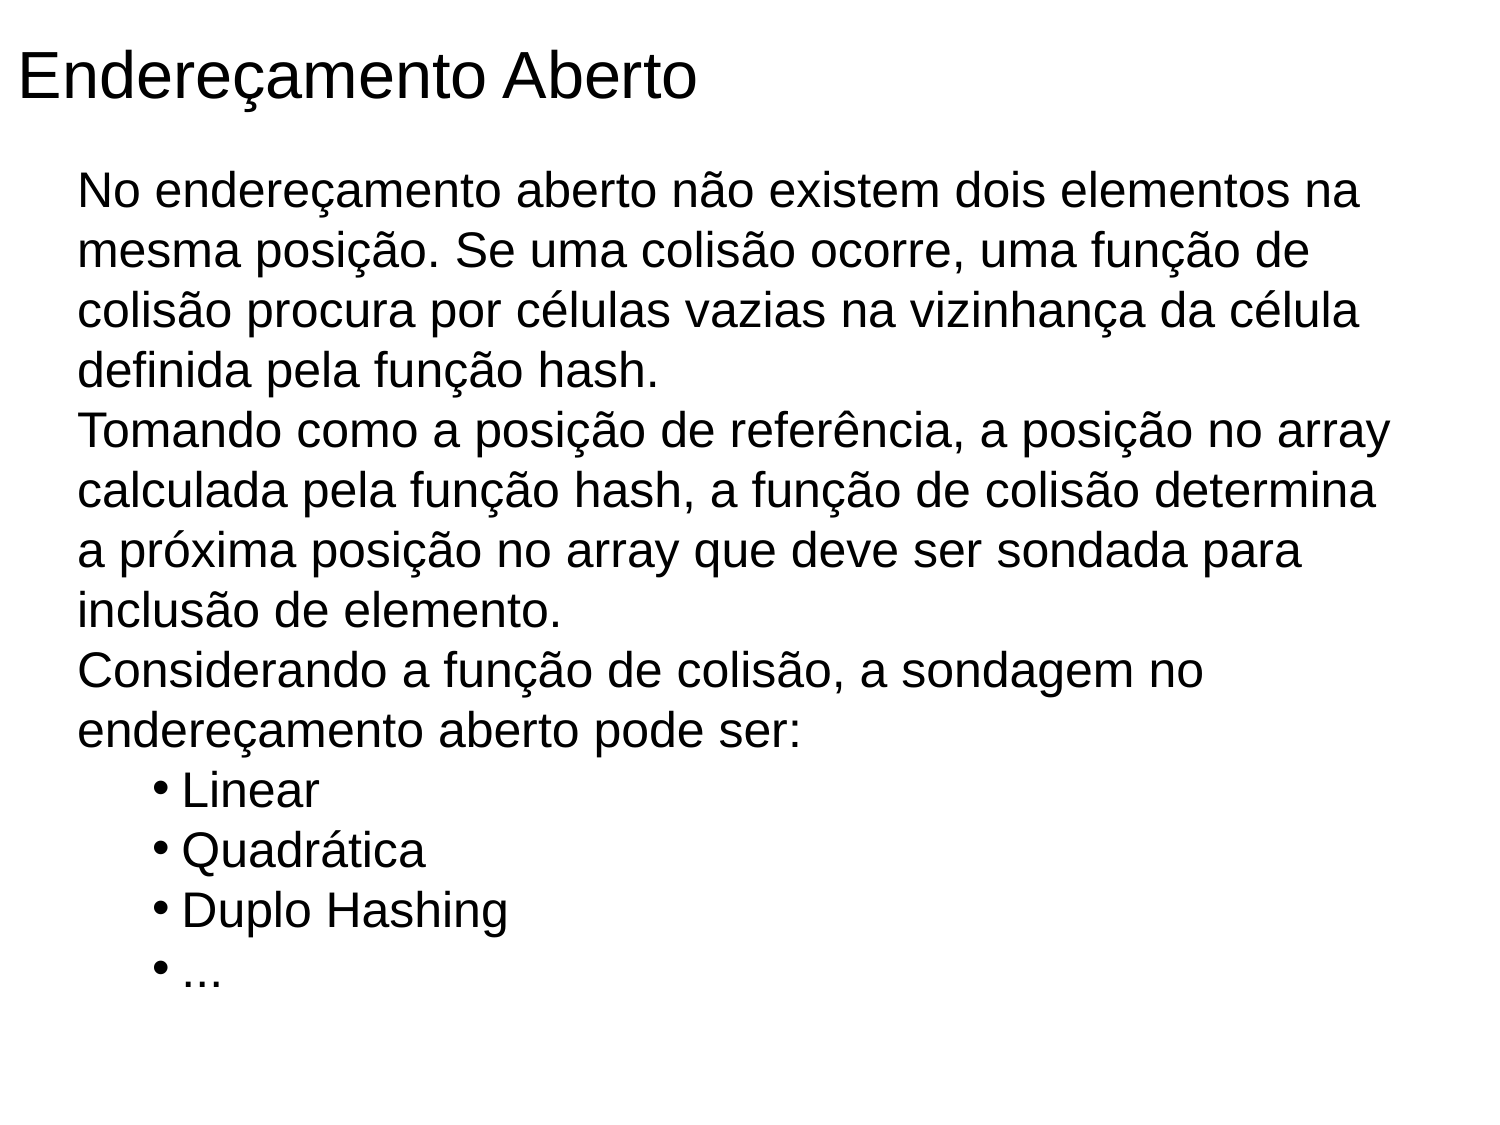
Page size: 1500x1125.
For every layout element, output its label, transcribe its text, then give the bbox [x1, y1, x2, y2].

text_box No endereçamento aberto não existem dois elementos na mesma posição. Se uma colisão ocorre, uma função de colisão procura por células vazias na vizinhança da célula definida pela função hash. Tomando como a posição de referência, a posição no array calculada pela função hash, a função de colisão determina a próxima posição no array que deve ser sondada para inclusão de elemento. Considerando a função de colisão, a sondagem no endereçamento aberto pode ser: Linear Quadrática Duplo Hashing ... [62, 149, 1413, 1005]
text_box Endereçamento Aberto [3, 24, 715, 120]
